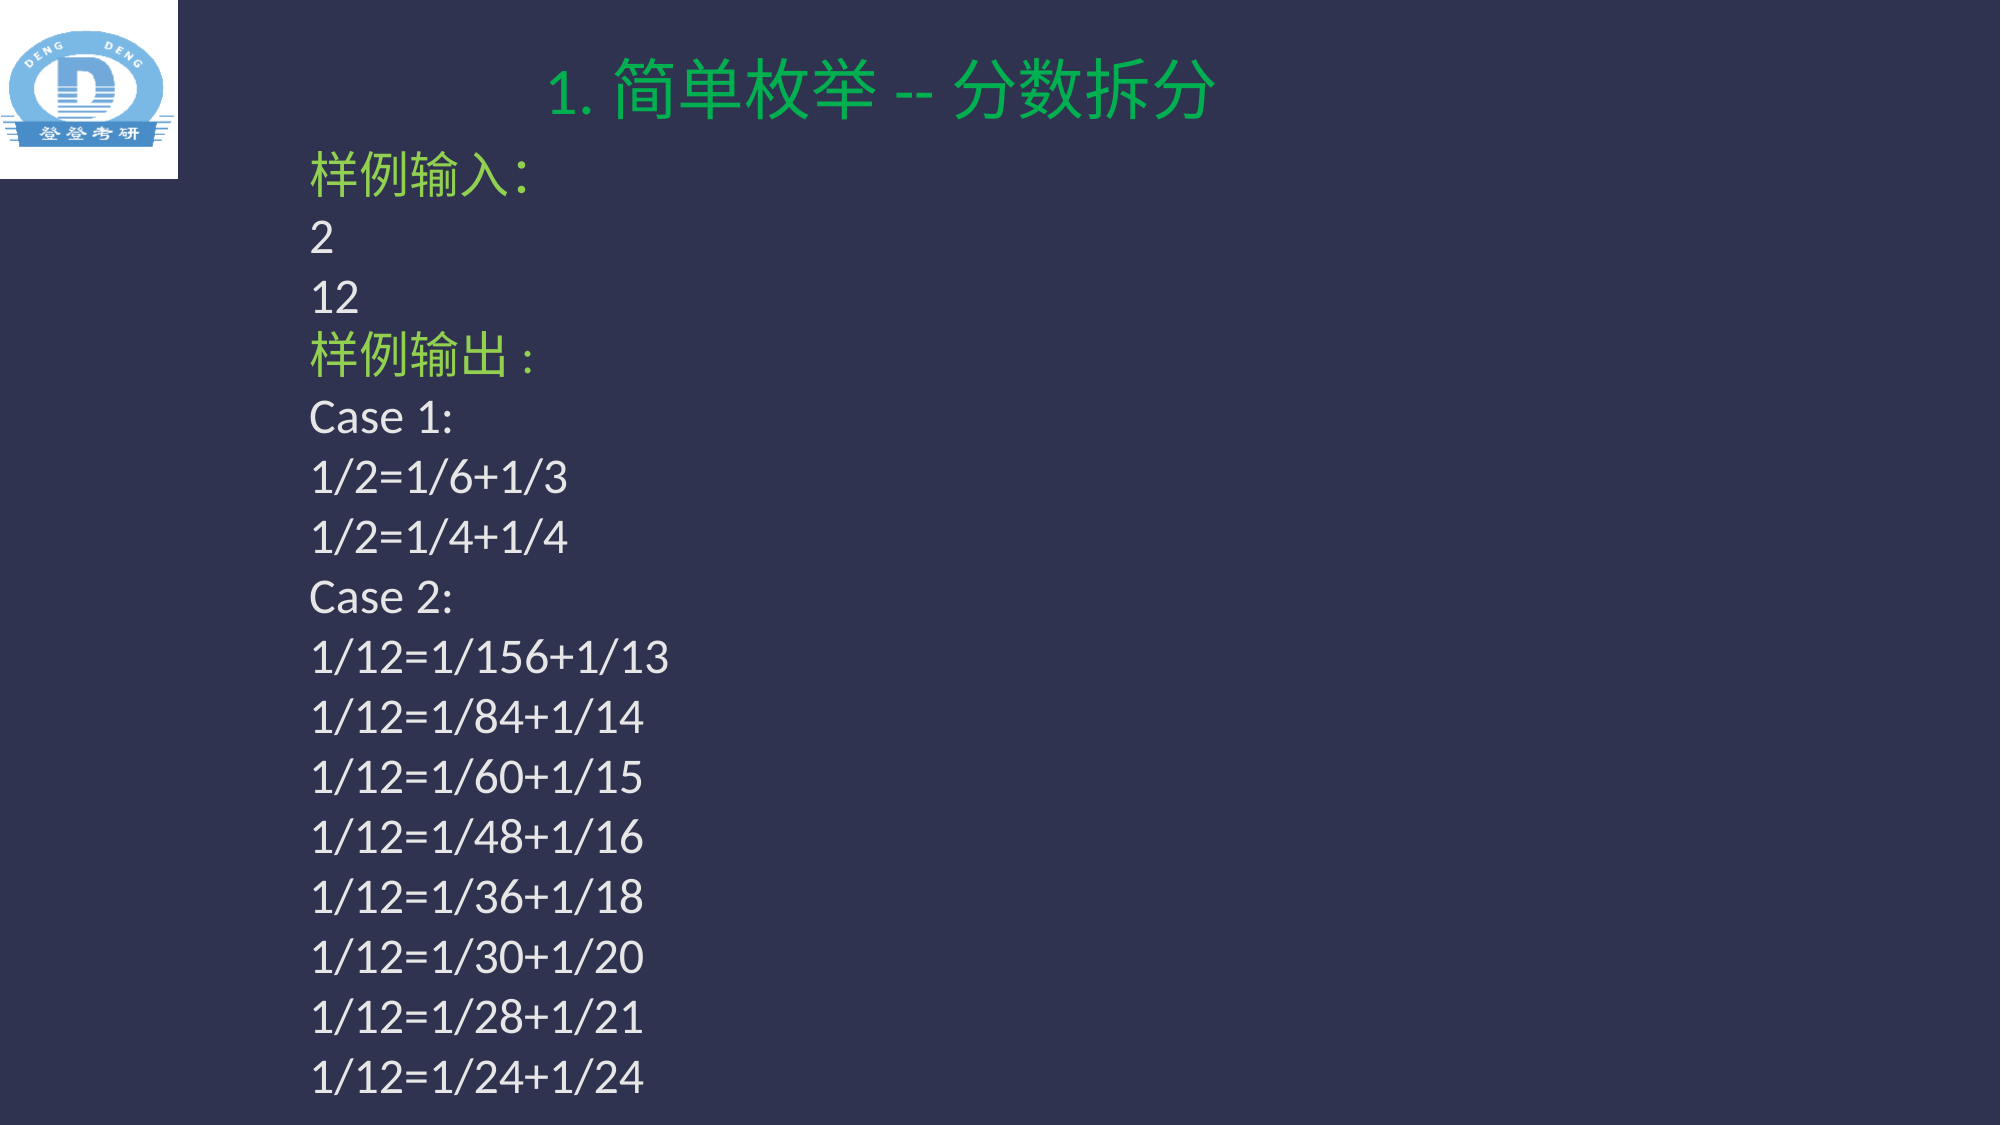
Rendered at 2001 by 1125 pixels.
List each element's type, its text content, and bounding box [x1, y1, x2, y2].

text_box 1.简单枚举--分数拆分 [529, 40, 1233, 136]
picture [0, 0, 178, 179]
text_box 样例输入： 2 12 样例输出: Case 1: 1/2=1/6+1/3 1/2=1/4+1/4 Case 2: 1/12=1/156+1/13 1/12=1/84+1/14 1/12=1/60+1/15 1/12=1/48+1/16 1/12=1/36+1/18 1/12=1/30+1/20 1/12=1/28+1/21 1/12=1/24+1/24 [294, 136, 1890, 1112]
